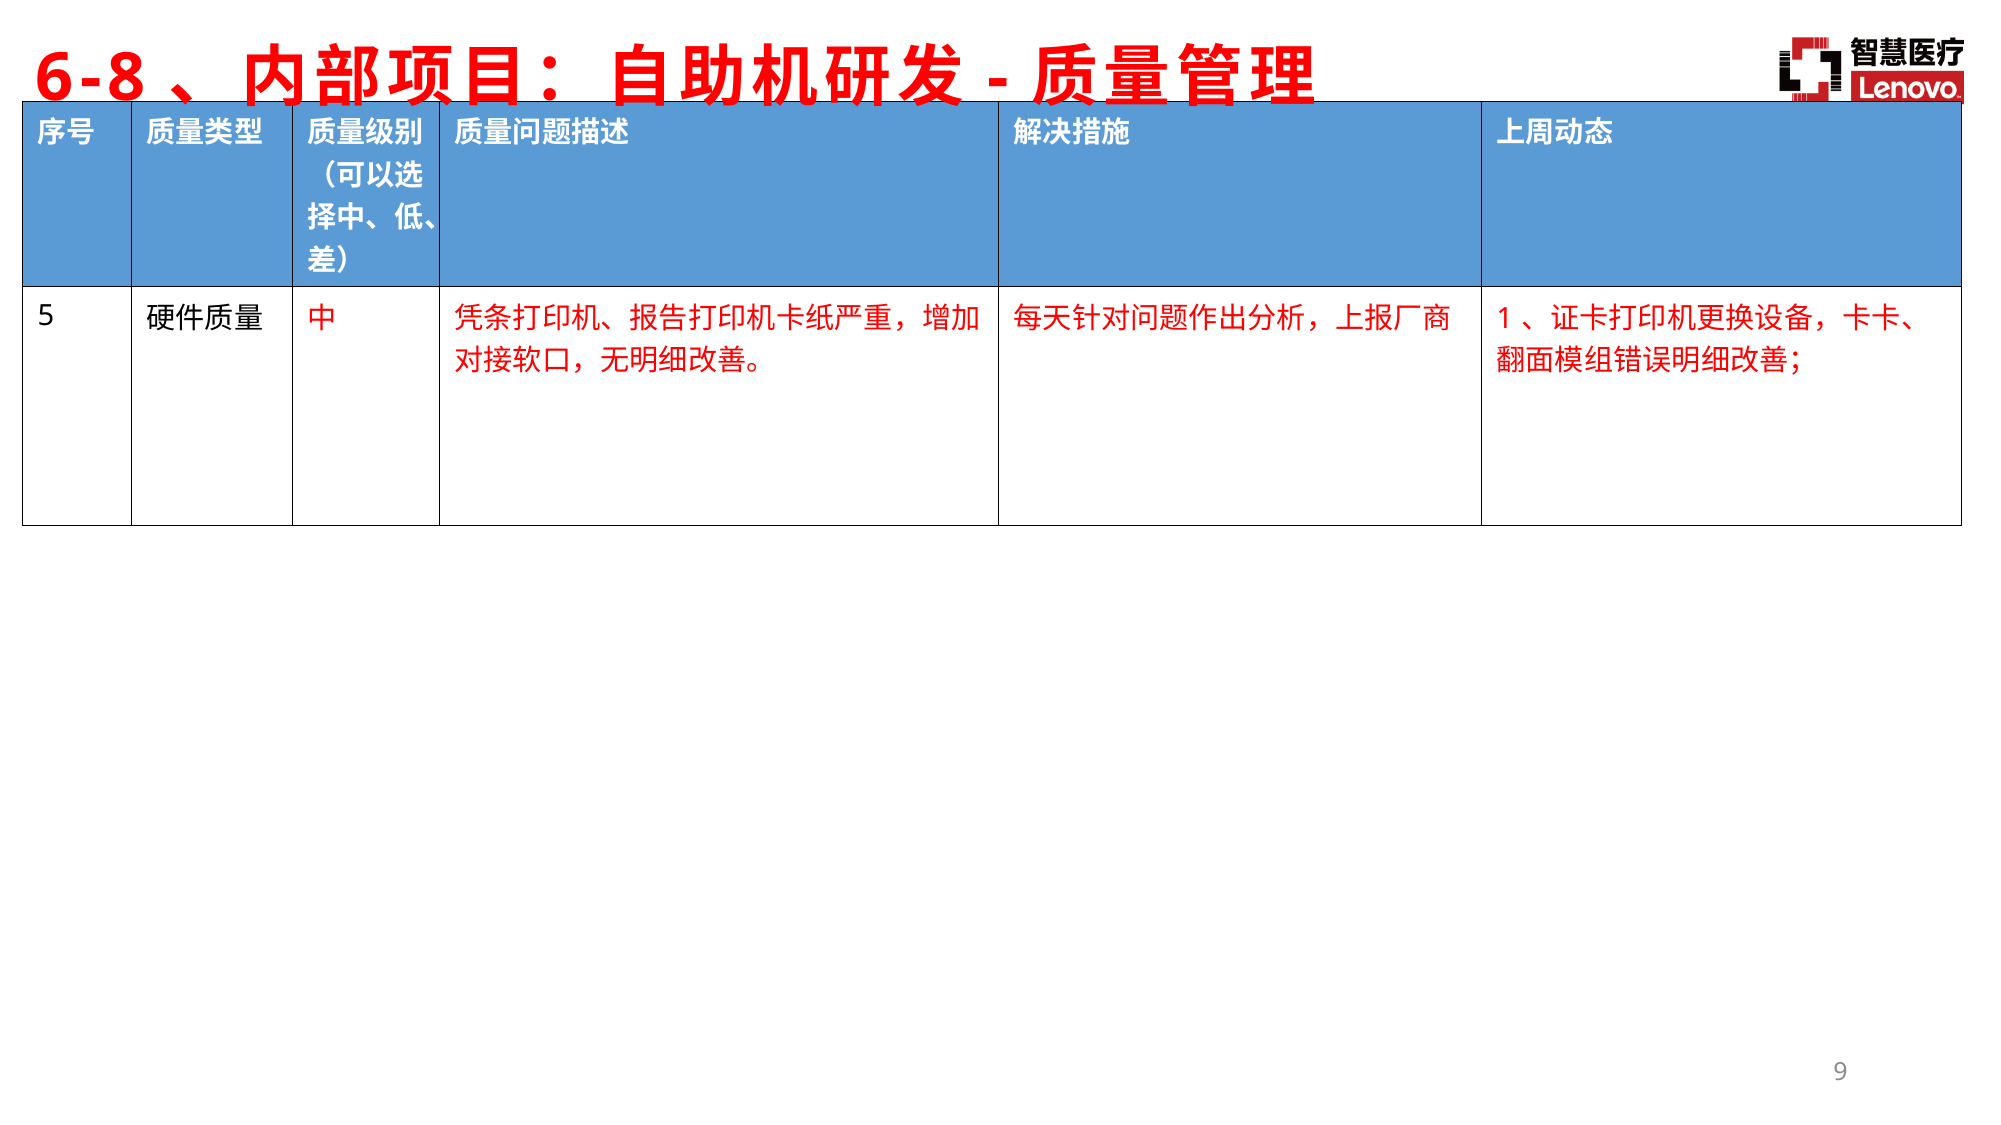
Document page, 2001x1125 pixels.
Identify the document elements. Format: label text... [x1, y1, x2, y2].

table_cell 凭条打印机、报告打印机卡纸严重，增加对接软口，无明细改善。 [440, 287, 998, 525]
table_header 解决措施 [999, 102, 1481, 286]
table_cell 中 [293, 287, 439, 525]
table_cell 1、证卡打印机更换设备，卡卡、翻面模组错误明细改善； [1482, 287, 1961, 525]
slide_number 8 [1412, 1042, 1863, 1103]
table_cell 5 [23, 287, 131, 525]
table_header 质量类型 [132, 121, 292, 286]
table_cell 硬件质量 [132, 287, 292, 525]
table_header 上周动态 [1482, 102, 1961, 286]
table_header 质量问题描述 [440, 121, 998, 286]
table_header 质量级别（可以选择中、低、差） [293, 121, 439, 286]
table_header 序号 [23, 121, 131, 286]
text_box 6-8、内部项目：自助机研发-质量管理 [20, 26, 1332, 121]
picture [1778, 36, 1965, 105]
table_cell 每天针对问题作出分析，上报厂商 [999, 287, 1481, 525]
